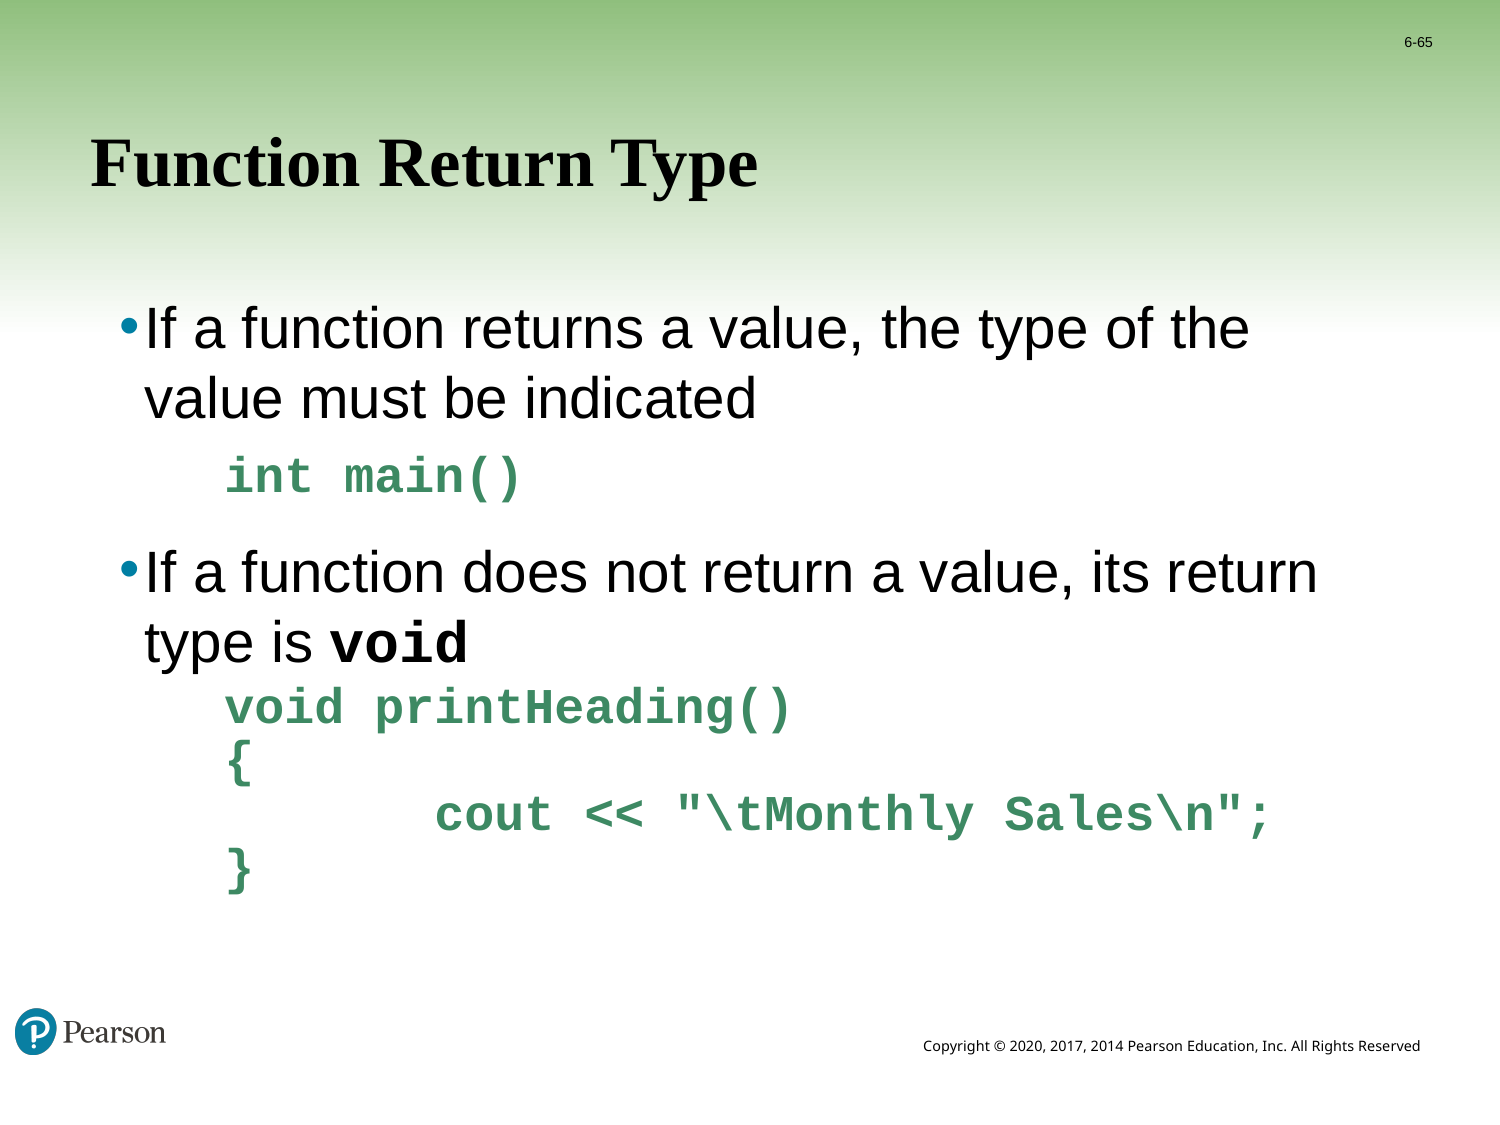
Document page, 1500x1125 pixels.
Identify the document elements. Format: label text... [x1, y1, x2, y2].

picture [15, 1008, 30, 1024]
picture [15, 1041, 26, 1055]
title Function Return Type [75, 35, 1425, 216]
picture [41, 1008, 166, 1055]
picture [23, 1017, 49, 1042]
list If a function returns a value, the type of the value must be indicated int main() If a function does not return a value, its return type is void void printHeading() { cout << "\tMonthly Sales\n"; } [87, 275, 1413, 1013]
slide_number 6-65 [1389, 18, 1480, 49]
